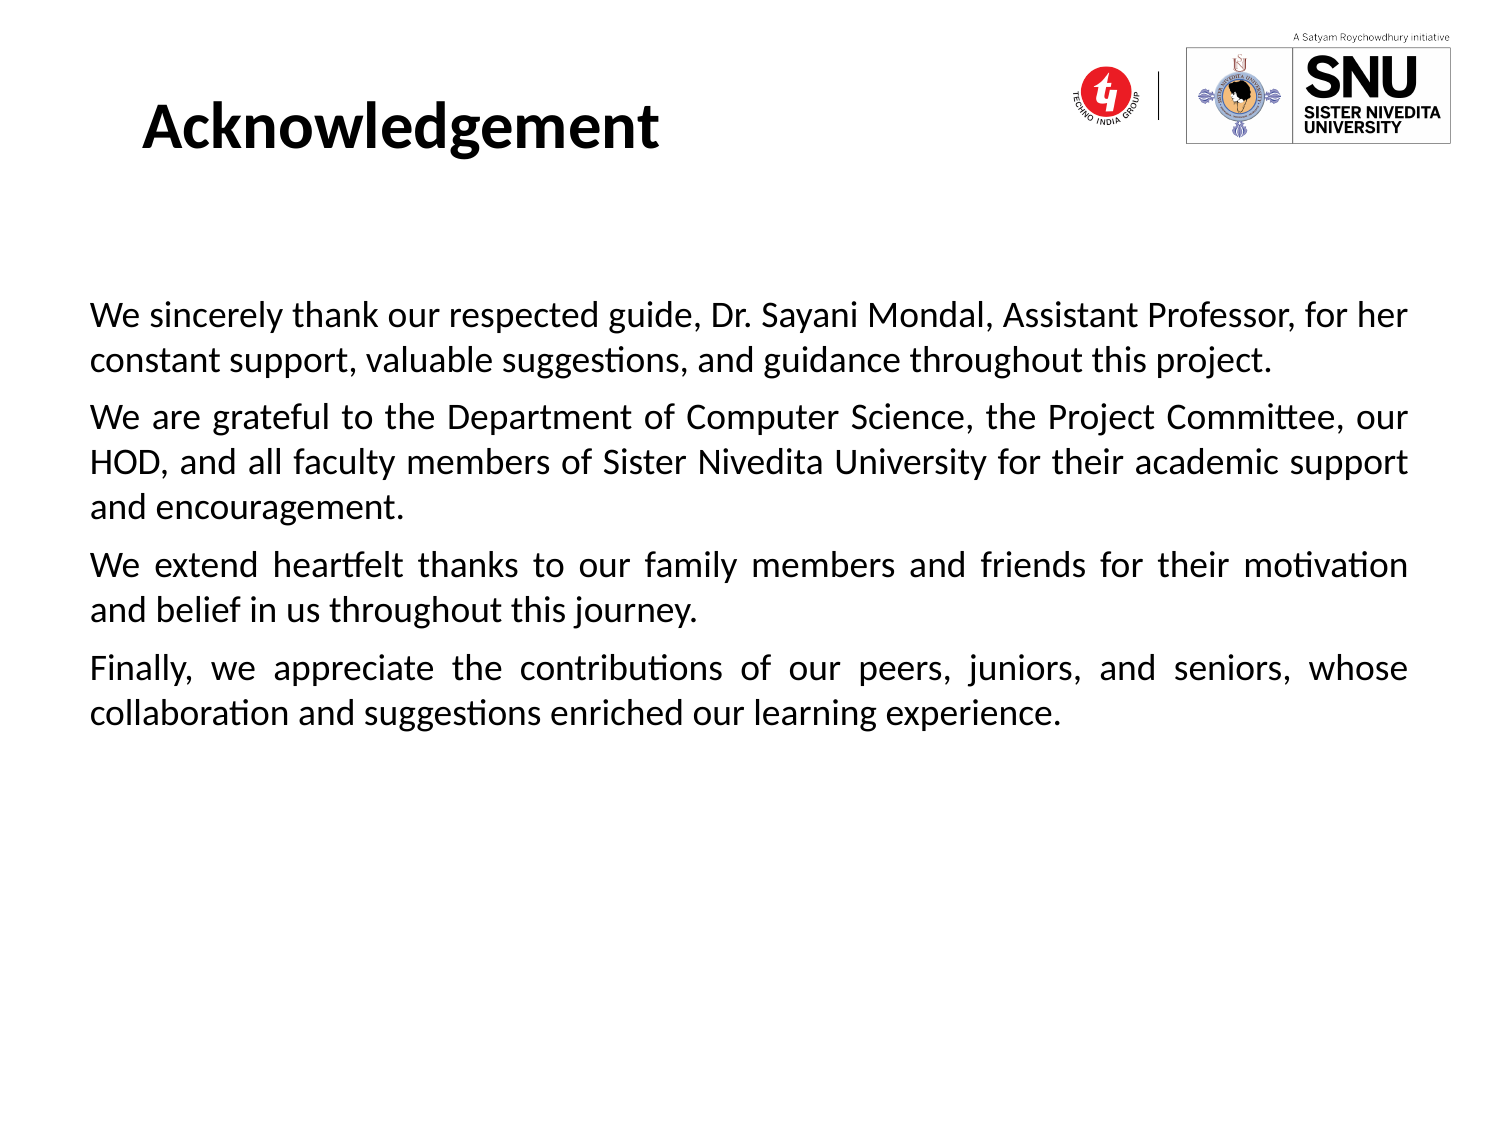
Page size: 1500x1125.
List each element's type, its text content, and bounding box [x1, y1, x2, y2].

text_box We sincerely thank our respected guide, Dr. Sayani Mondal, Assistant Professor, for her constant support, valuable suggestions, and guidance throughout this project. We are grateful to the Department of Computer Science, the Project Committee, our HOD, and all faculty members of Sister Nivedita University for their academic support and encouragement. We extend heartfelt thanks to our family members and friends for their motivation and belief in us throughout this journey. Finally, we appreciate the contributions of our peers, juniors, and seniors, whose collaboration and suggestions enriched our learning experience. [74, 224, 1425, 790]
picture [1071, 30, 1455, 148]
text_box Acknowledgement [127, 74, 676, 170]
